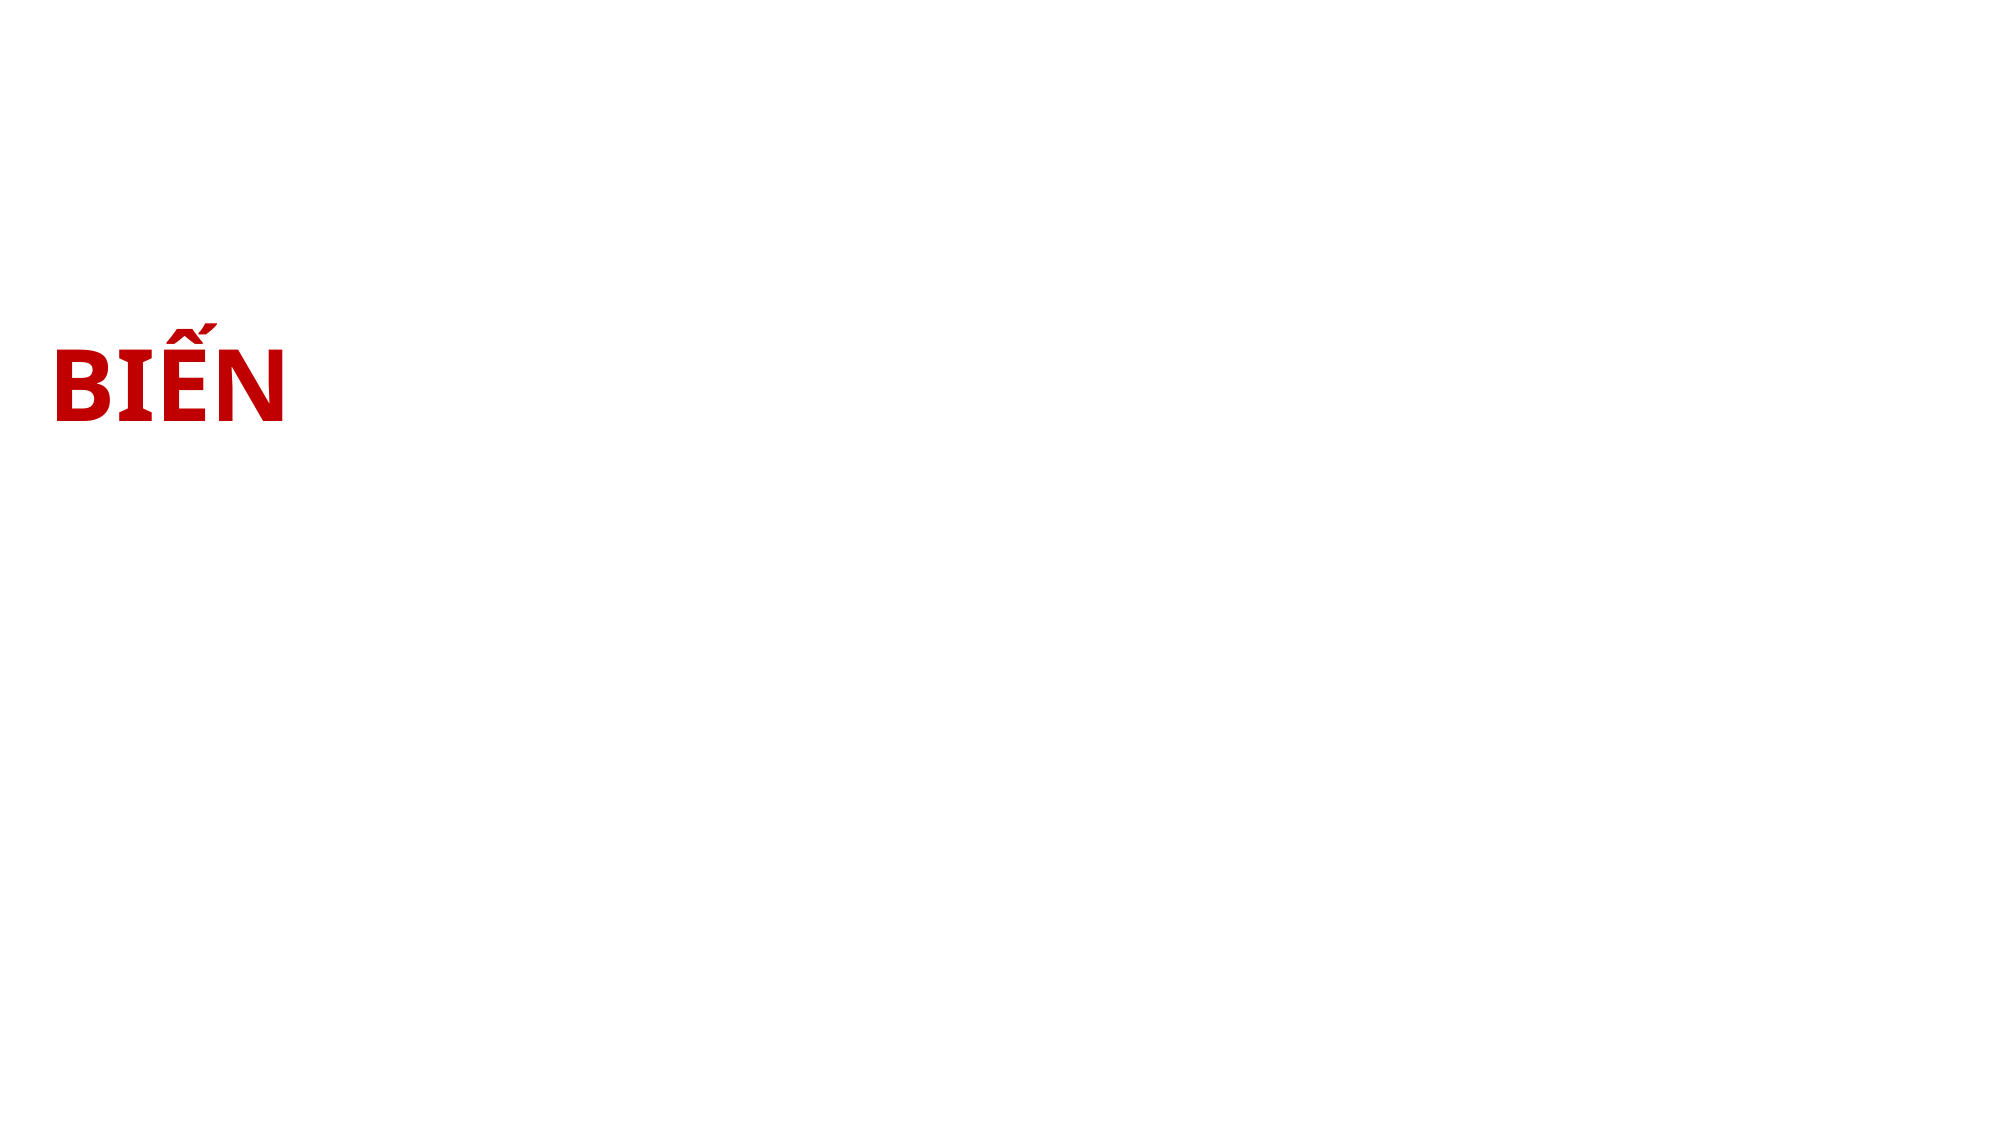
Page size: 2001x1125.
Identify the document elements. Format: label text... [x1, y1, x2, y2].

text_box BIẾN [48, 332, 1914, 449]
